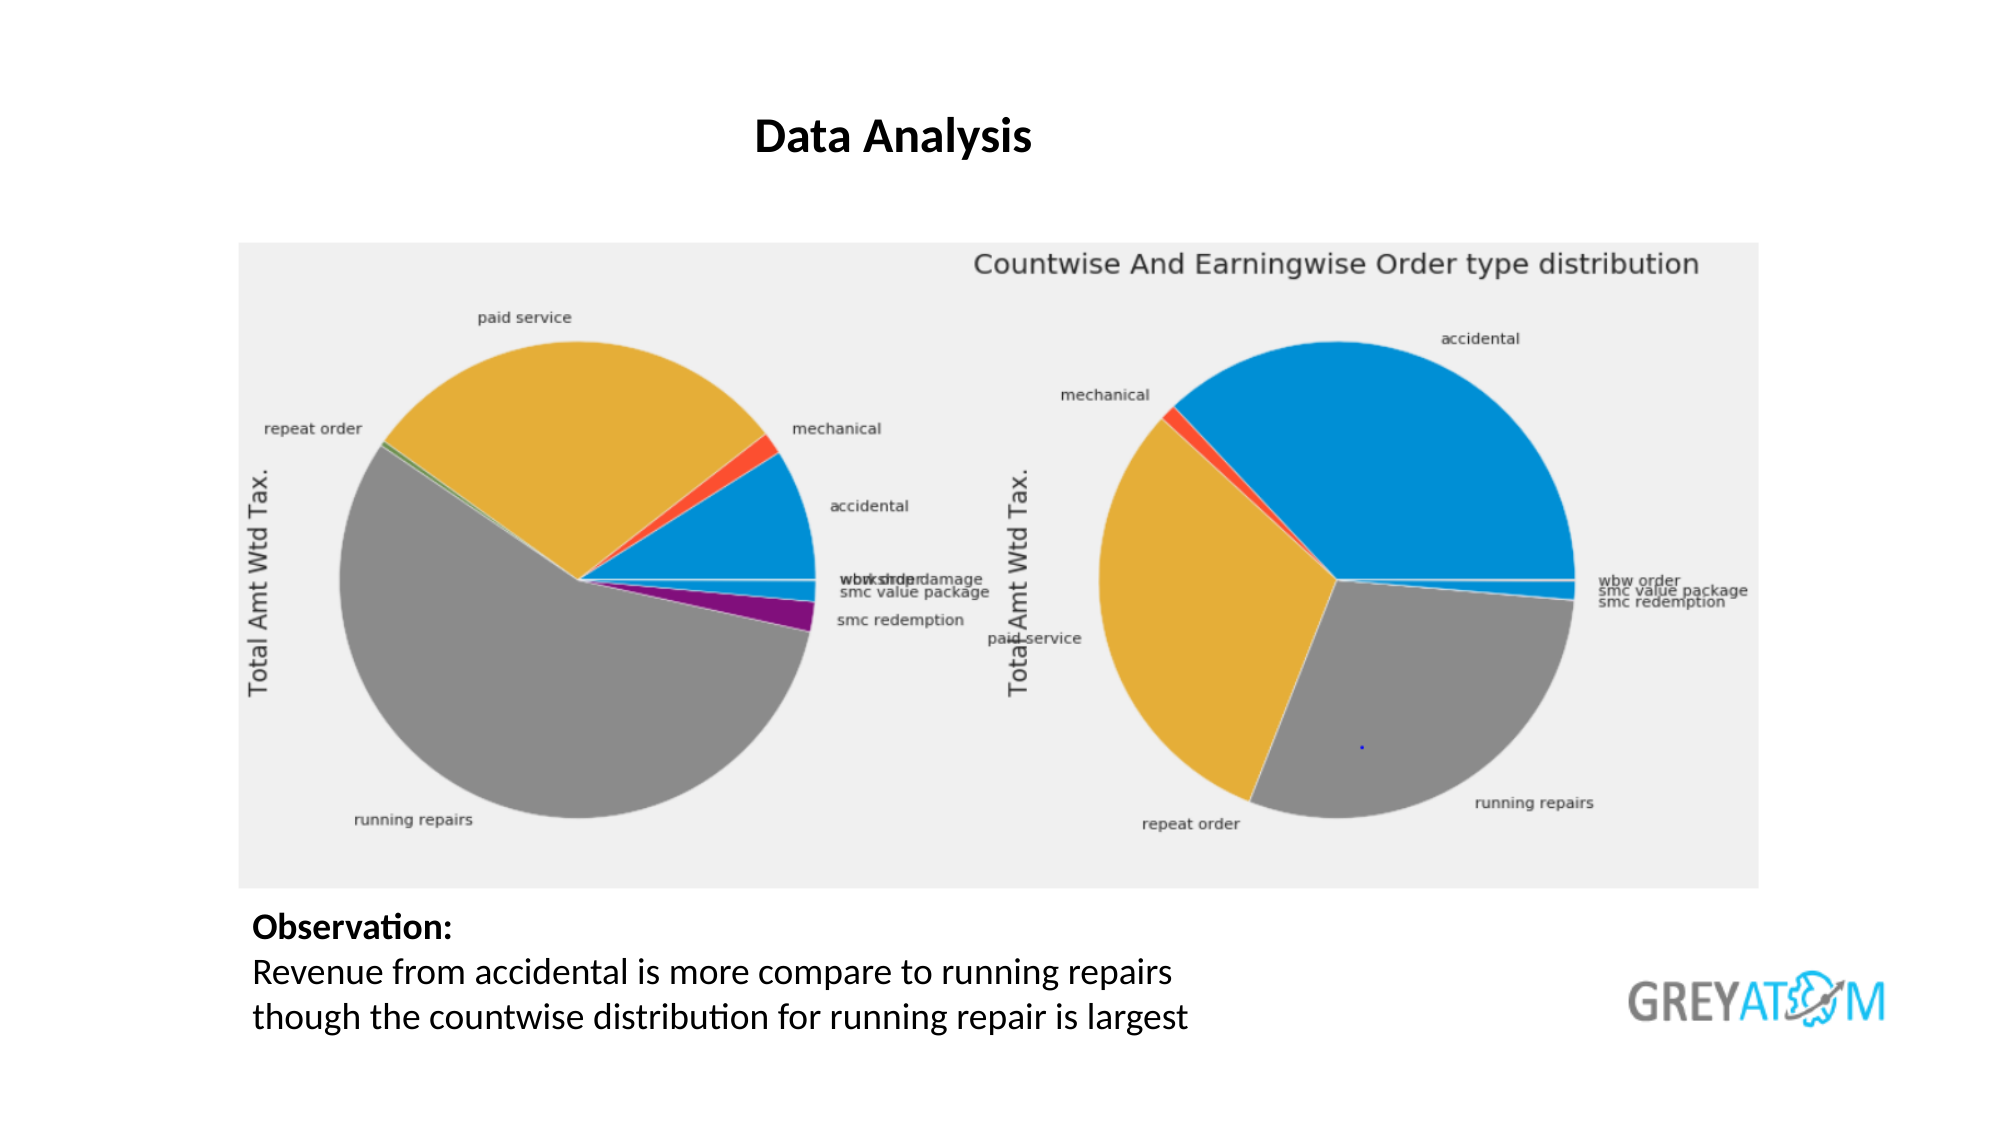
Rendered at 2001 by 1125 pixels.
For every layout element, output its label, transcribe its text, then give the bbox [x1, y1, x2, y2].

picture [1618, 960, 1901, 1047]
text_box Observation: Revenue from accidental is more compare to running repairs though the countwise distribution for running repair is largest [237, 906, 1238, 1045]
text_box Data Analysis [168, 95, 1619, 170]
picture [220, 219, 1780, 906]
